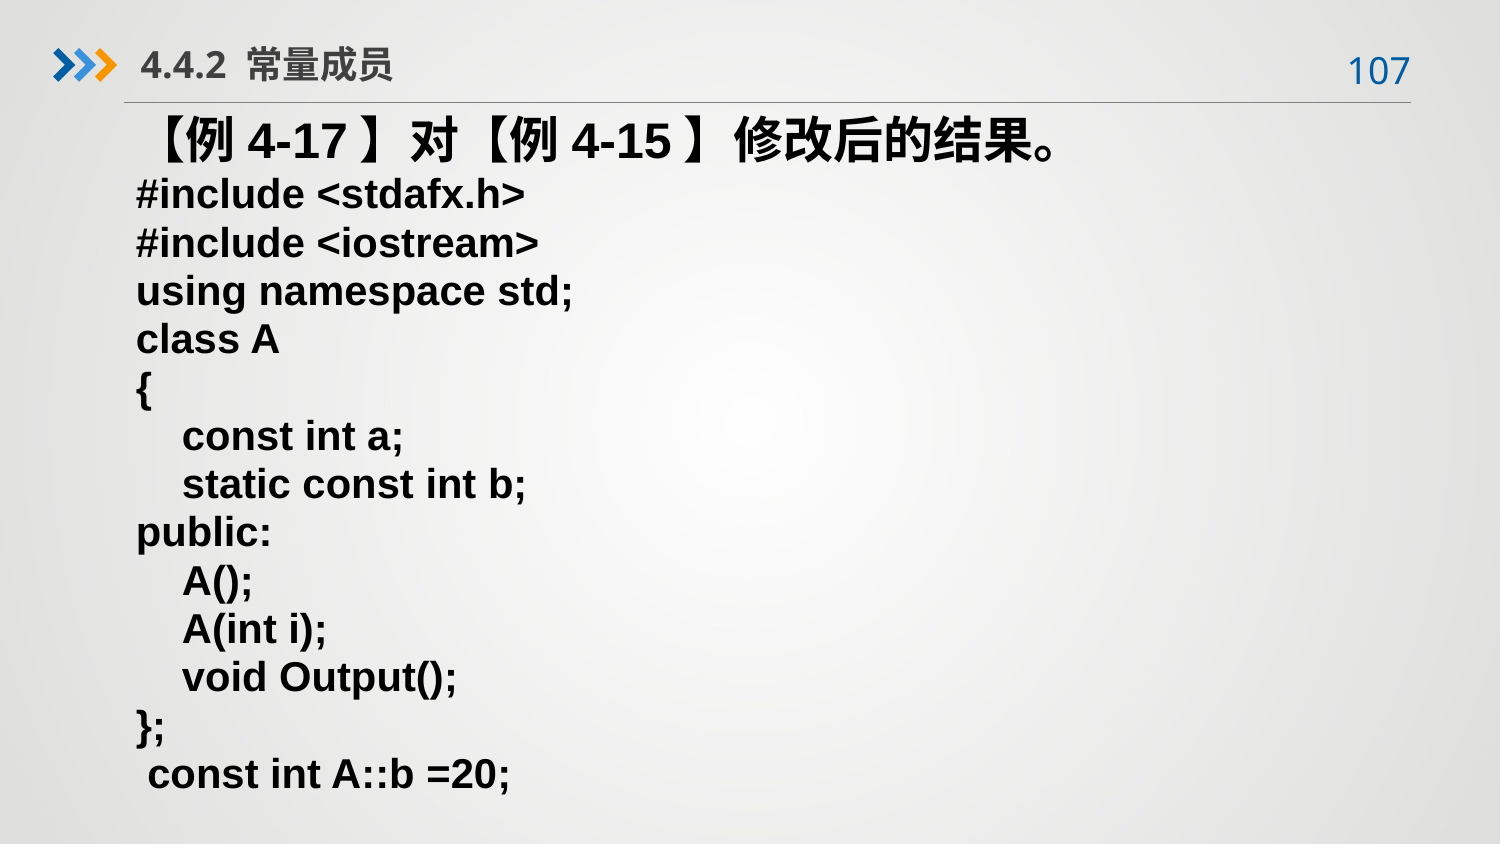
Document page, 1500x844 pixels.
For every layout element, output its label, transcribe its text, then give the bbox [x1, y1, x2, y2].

text_box 4.4.2 常量成员 [140, 32, 659, 96]
text_box 【例4-17】对【例4-15】修改后的结果。 #include <stdafx.h> #include <iostream> using namespace std; class A { const int a; static const int b; public: A(); A(int i); void Output(); }; const int A::b =20; [121, 113, 1408, 804]
picture [0, 0, 1500, 844]
